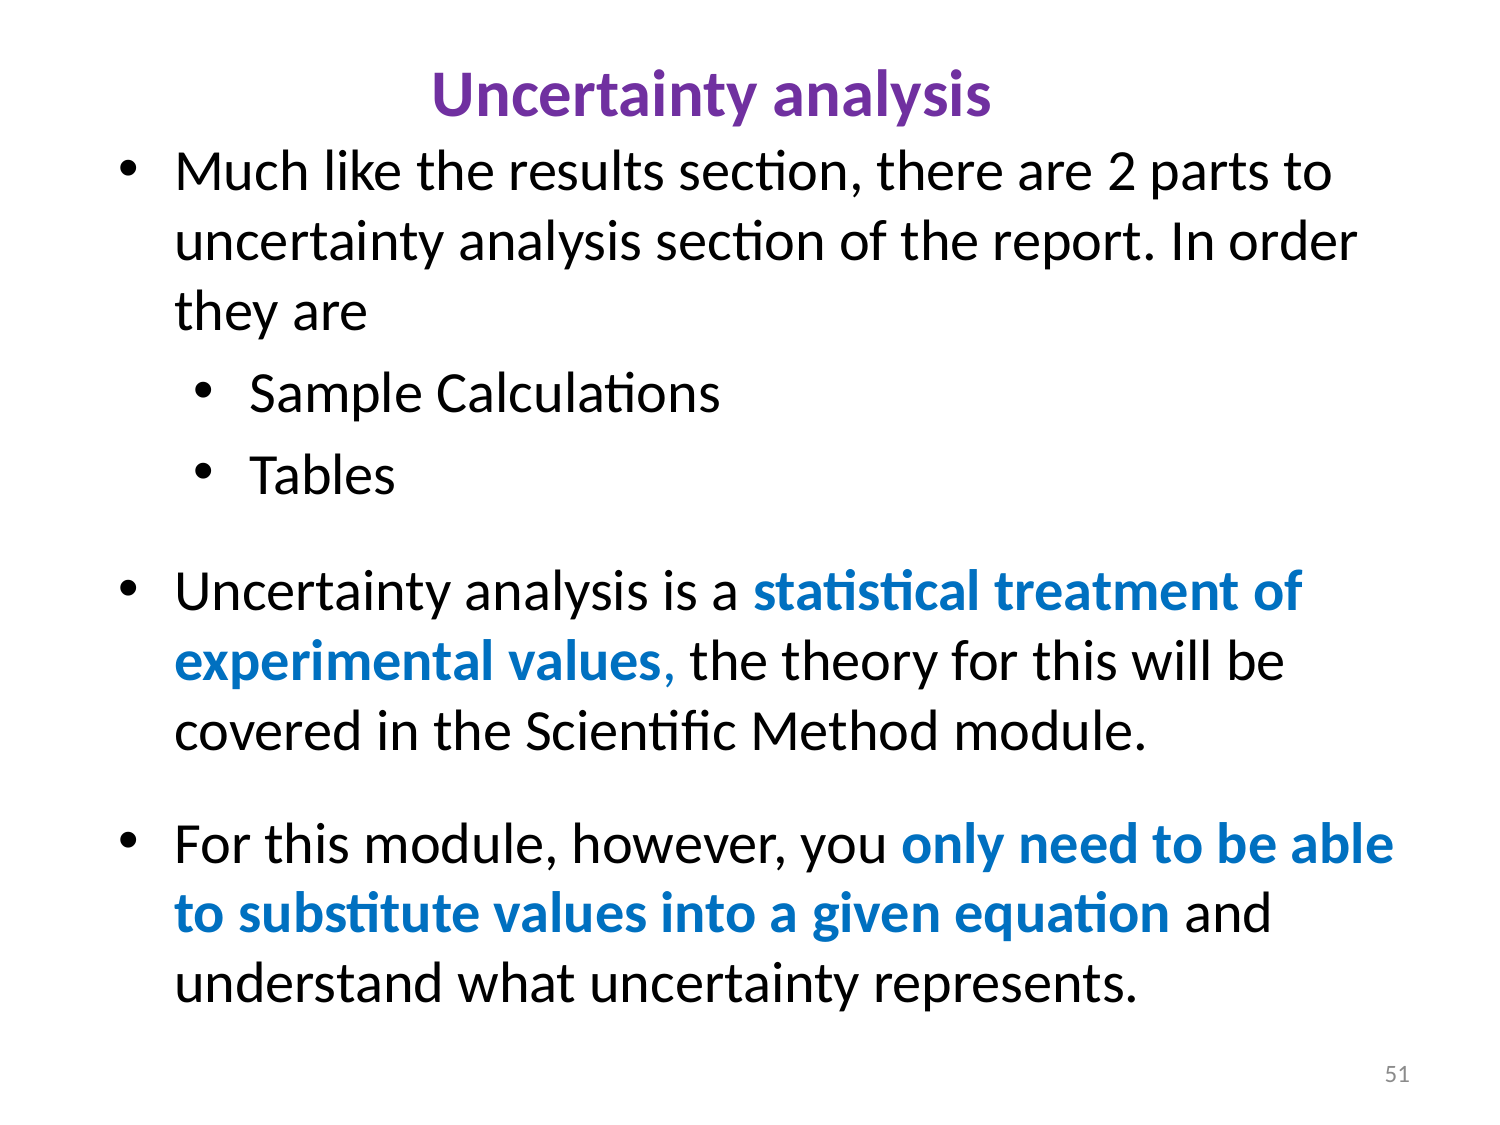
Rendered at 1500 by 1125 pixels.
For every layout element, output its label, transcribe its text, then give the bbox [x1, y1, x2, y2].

text_box Uncertainty analysis [37, 24, 1388, 155]
subtitle Much like the results section, there are 2 parts to uncertainty analysis section of the report. In order they are Sample Calculations Tables Uncertainty analysis is a statistical treatment of experimental values, the theory for this will be covered in the Scientific Method module. For this module, however, you only need to be able to substitute values into a given equation and understand what uncertainty represents. [103, 125, 1425, 821]
slide_number 51 [1074, 1042, 1425, 1103]
